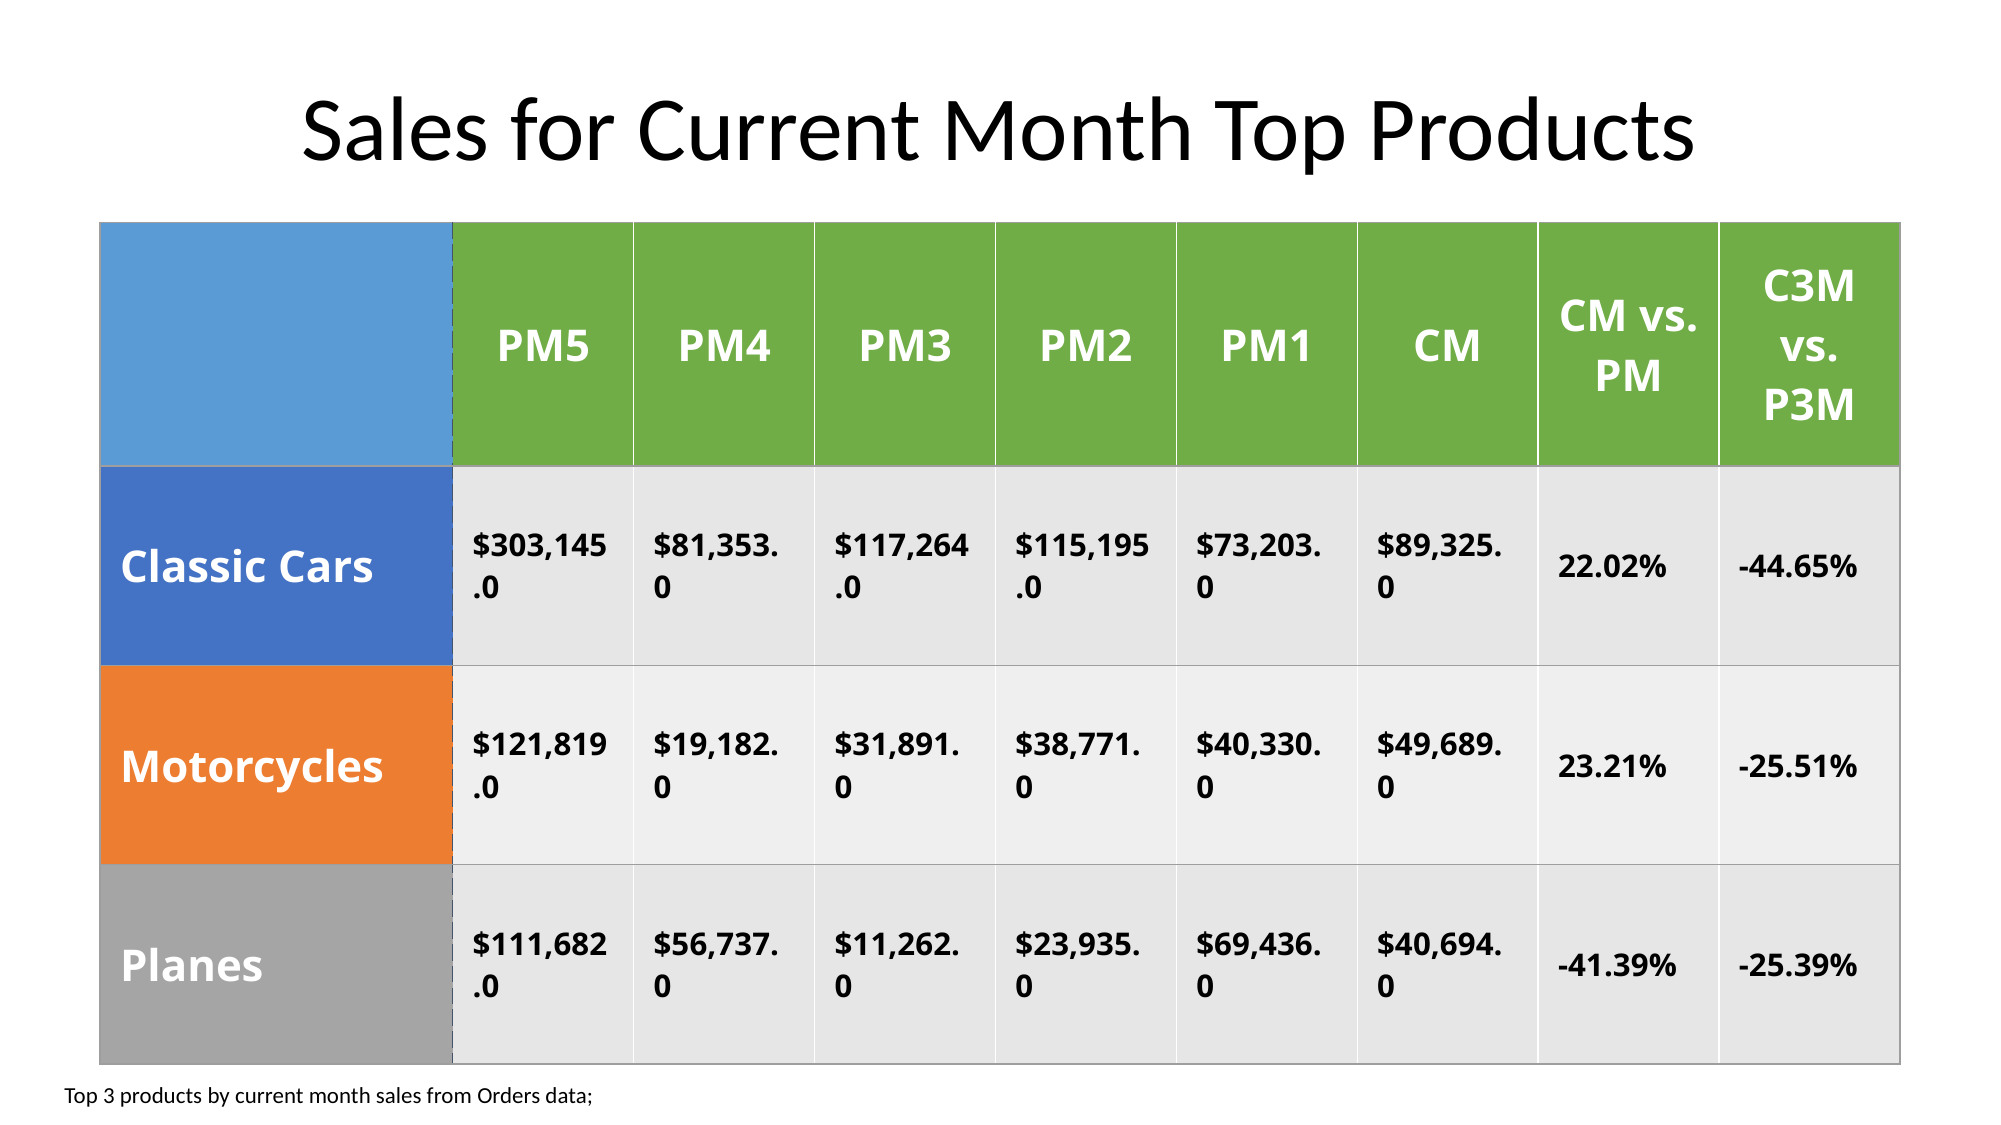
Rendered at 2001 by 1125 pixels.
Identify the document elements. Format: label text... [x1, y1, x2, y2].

table_cell $19,182.0 [634, 666, 814, 864]
table_cell $303,145.0 [453, 467, 633, 665]
table_cell $56,737.0 [634, 865, 814, 1063]
table_header CM vs. PM [1539, 223, 1718, 465]
table_cell $117,264.0 [815, 467, 995, 665]
table_cell $11,262.0 [815, 865, 995, 1063]
table_cell Planes [101, 865, 453, 1063]
table_cell $31,891.0 [815, 666, 995, 864]
table_cell 23.21% [1539, 666, 1718, 864]
table_header PM2 [996, 223, 1176, 465]
table_cell Classic Cars [101, 467, 453, 665]
table_header PM3 [815, 223, 995, 465]
table_cell $121,819.0 [453, 666, 633, 864]
table_header PM5 [453, 223, 633, 465]
table_cell $115,195.0 [996, 467, 1176, 665]
table_header C3M vs. P3M [1720, 223, 1899, 465]
table_cell -25.39% [1720, 865, 1899, 1063]
table_header [101, 223, 453, 465]
table_cell $73,203.0 [1177, 467, 1357, 665]
table_cell -25.51% [1720, 666, 1899, 864]
table_cell $40,330.0 [1177, 666, 1357, 864]
table_header PM4 [634, 223, 814, 465]
title Sales for Current Month Top Products [99, 90, 1900, 172]
table_cell Motorcycles [101, 666, 453, 864]
text_box Top 3 products by current month sales from Orders data; [49, 1072, 1968, 1116]
table_cell $40,694.0 [1358, 865, 1537, 1063]
table_cell $49,689.0 [1358, 666, 1537, 864]
table_cell -41.39% [1539, 865, 1718, 1063]
table_header PM1 [1177, 223, 1357, 465]
table_cell $69,436.0 [1177, 865, 1357, 1063]
table_header CM [1358, 223, 1537, 465]
table_cell -44.65% [1720, 467, 1899, 665]
table_cell $38,771.0 [996, 666, 1176, 864]
table_cell 22.02% [1539, 467, 1718, 665]
table_cell $89,325.0 [1358, 467, 1537, 665]
table_cell $81,353.0 [634, 467, 814, 665]
table_cell $23,935.0 [996, 865, 1176, 1063]
table_cell $111,682.0 [453, 865, 633, 1063]
